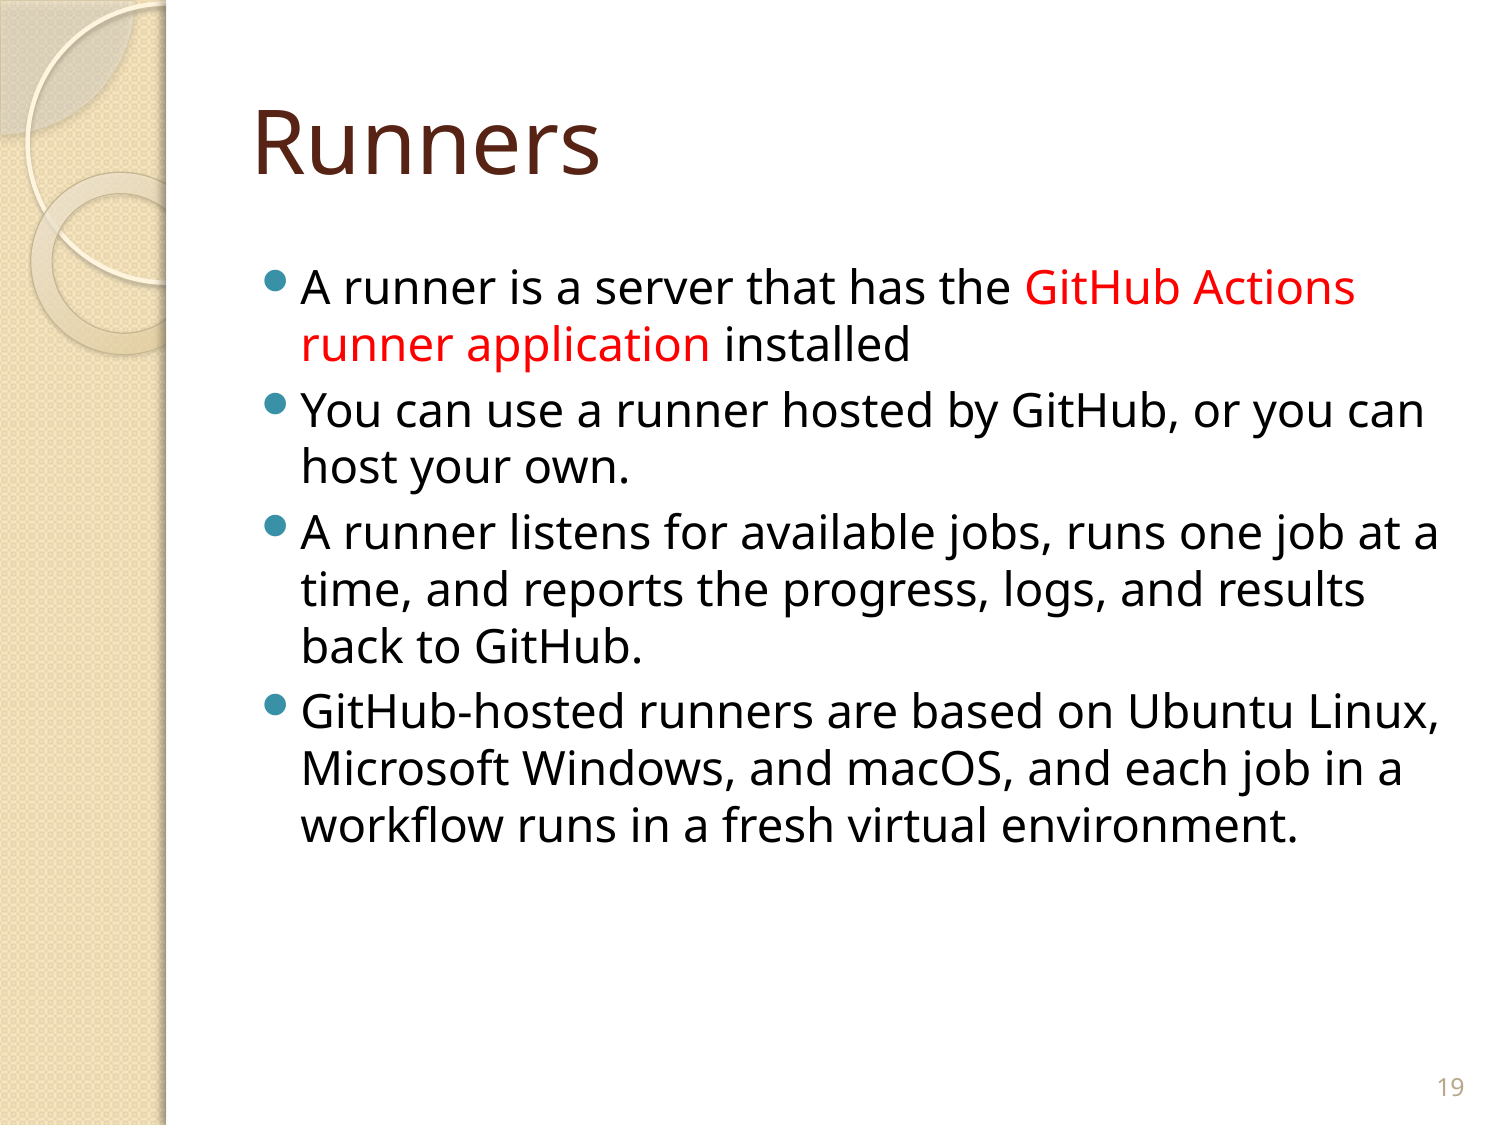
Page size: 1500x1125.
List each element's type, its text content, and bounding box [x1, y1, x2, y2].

slide_number 19 [1413, 1034, 1488, 1113]
title Runners [235, 45, 1466, 233]
list A runner is a server that has the GitHub Actions runner application installed You can use a runner hosted by GitHub, or you can host your own. A runner listens for available jobs, runs one job at a time, and reports the progress, logs, and results back to GitHub. GitHub-hosted runners are based on Ubuntu Linux, Microsoft Windows, and macOS, and each job in a workflow runs in a fresh virtual environment. [235, 249, 1466, 1025]
